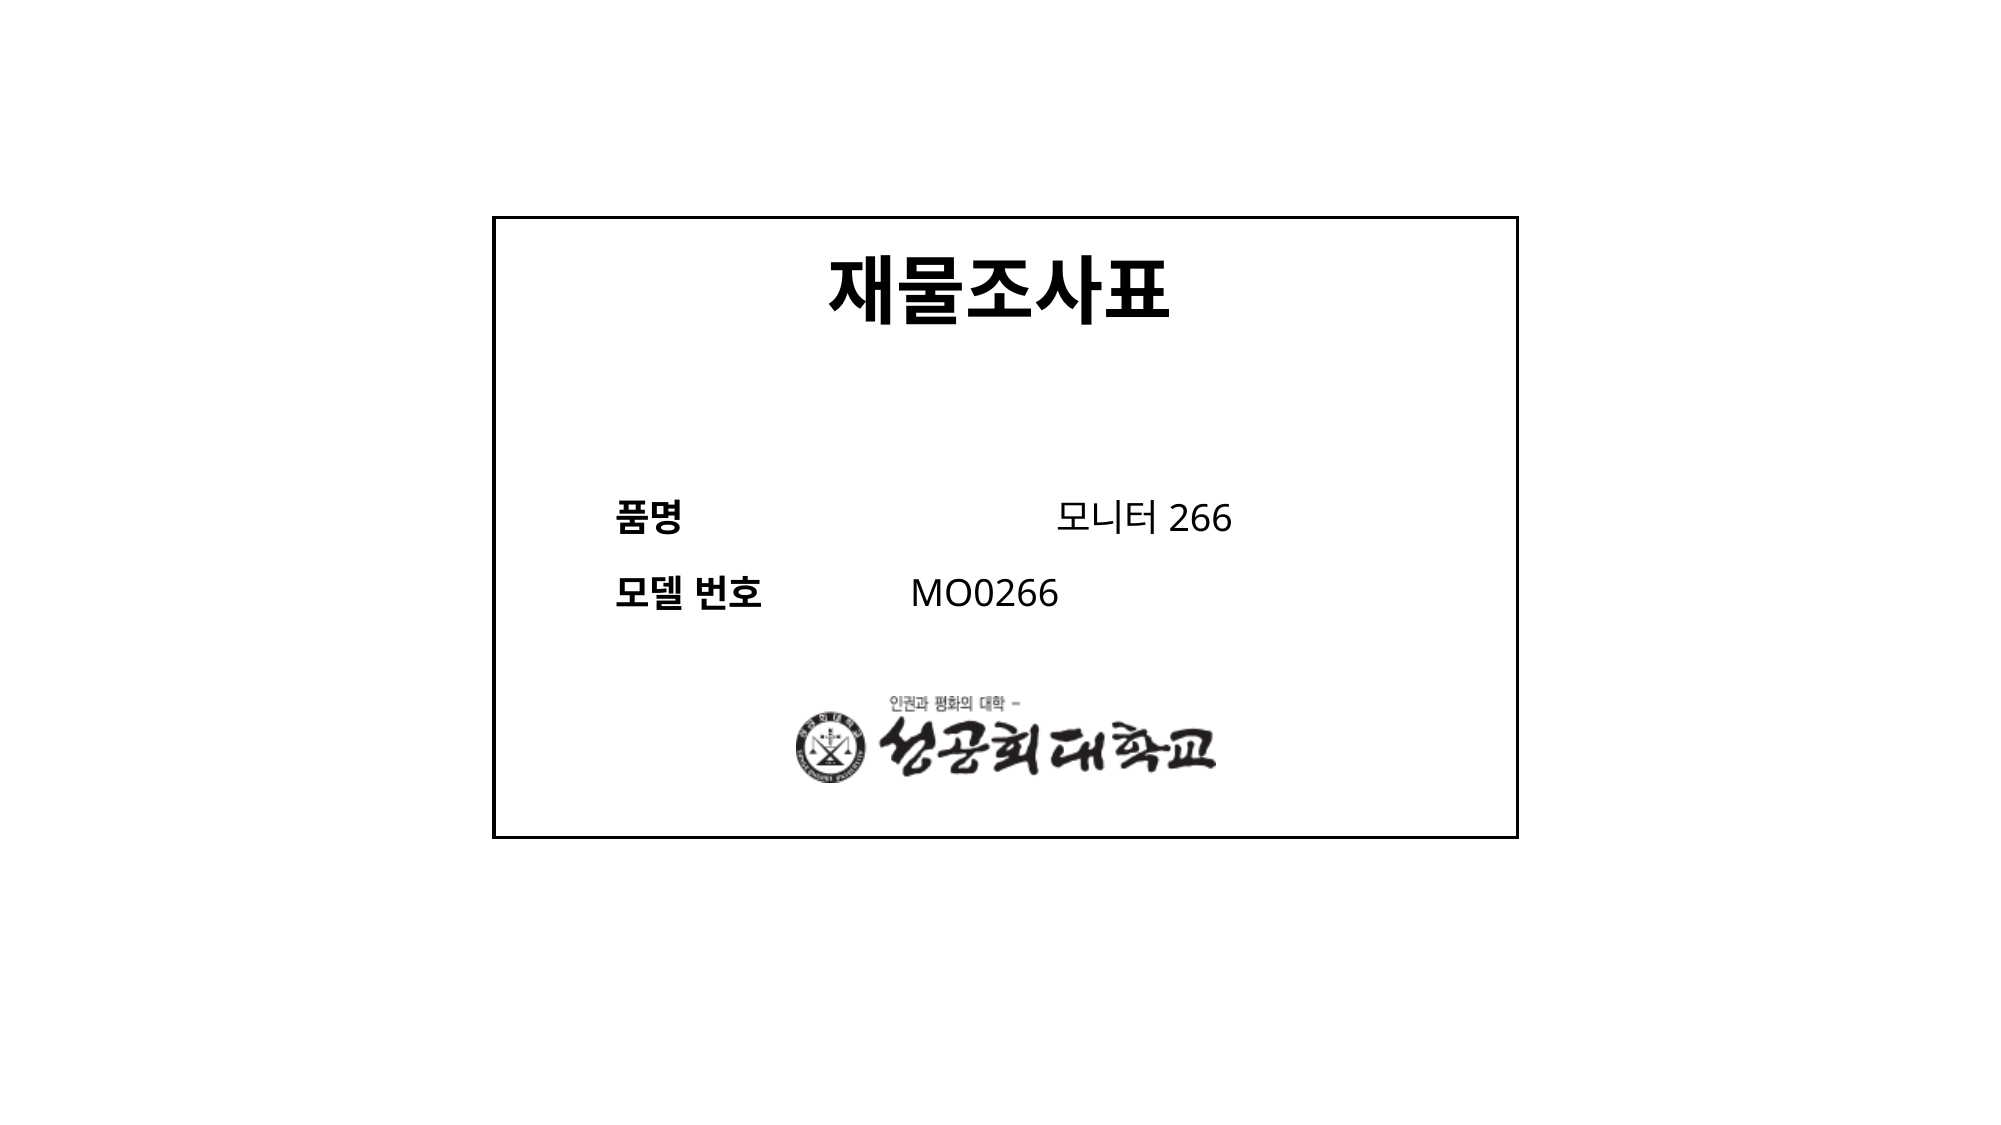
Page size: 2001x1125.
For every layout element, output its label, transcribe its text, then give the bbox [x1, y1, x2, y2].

text_box MO0266 [895, 561, 1394, 622]
text_box 모델 번호 [600, 562, 820, 623]
text_box 모니터266 [1041, 486, 1249, 547]
text_box 재물조사표 [812, 235, 1188, 341]
text_box [492, 216, 1519, 839]
text_box 품명 [600, 486, 820, 547]
picture [796, 696, 1216, 784]
